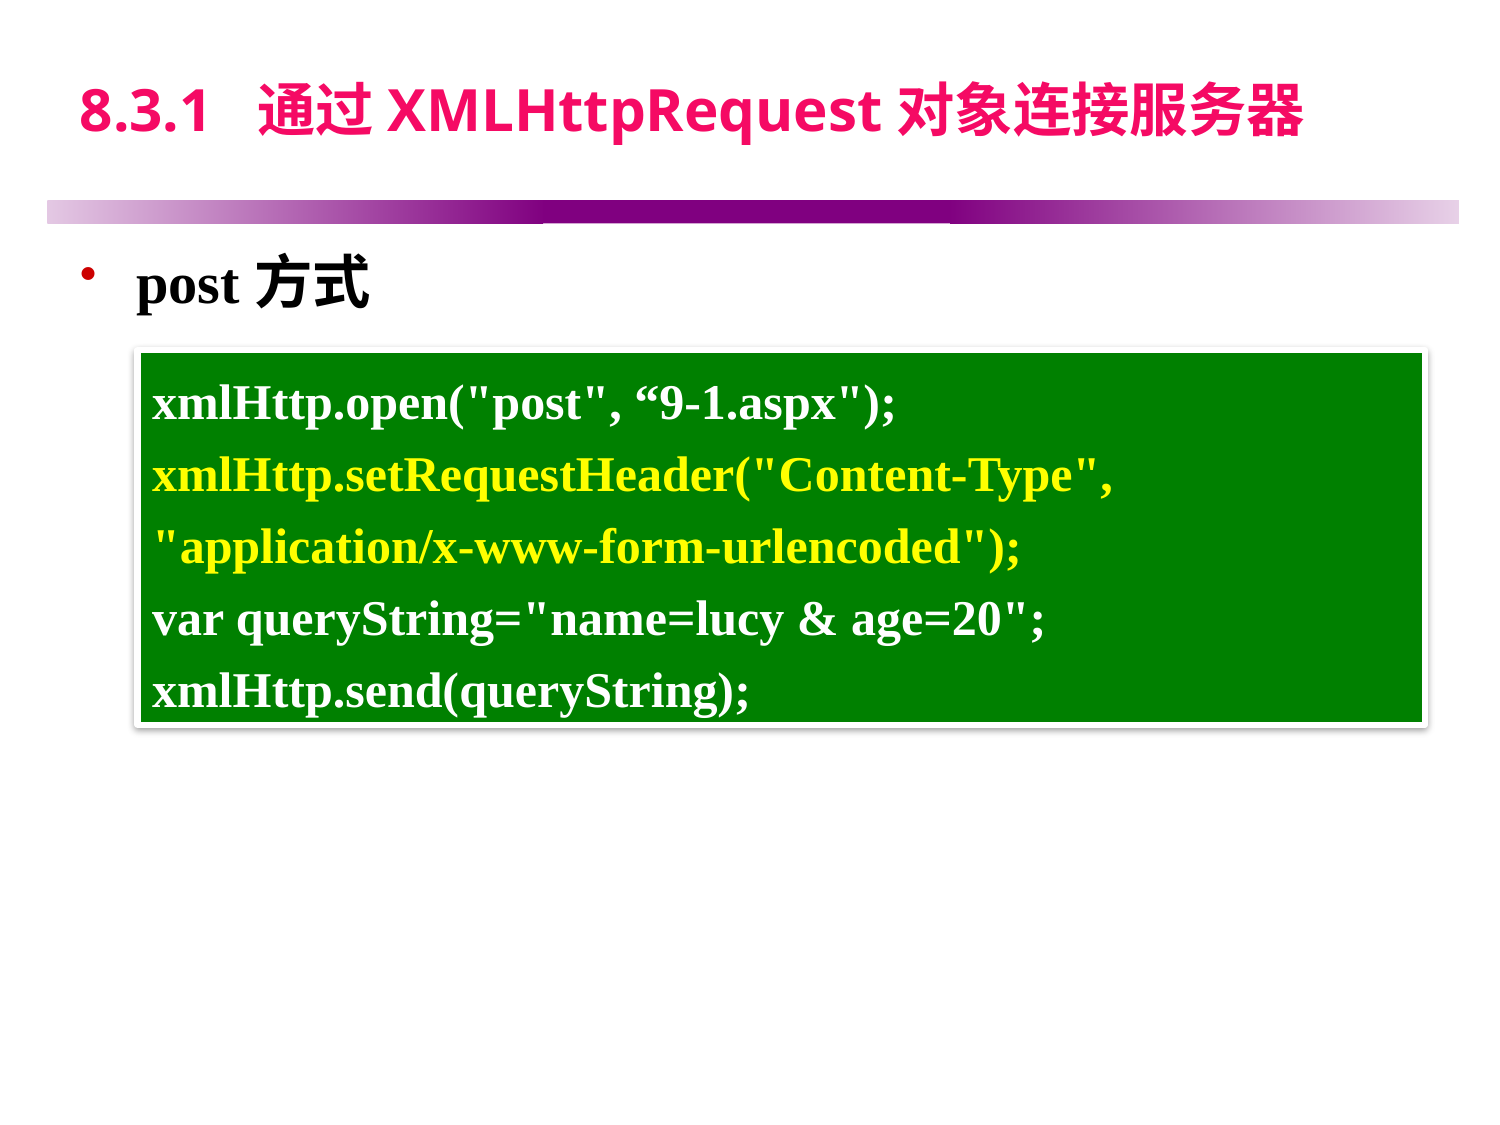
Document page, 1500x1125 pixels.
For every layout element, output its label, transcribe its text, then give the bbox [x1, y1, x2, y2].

list post方式 [64, 237, 1447, 325]
text_box xmlHttp.open("post", “9-1.aspx"); xmlHttp.setRequestHeader("Content-Type", "application/x-www-form-urlencoded"); var queryString="name=lucy & age=20"; xmlHttp.send(queryString); [134, 347, 1428, 728]
title 8.3.1 通过XMLHttpRequest对象连接服务器 [64, 24, 1424, 193]
